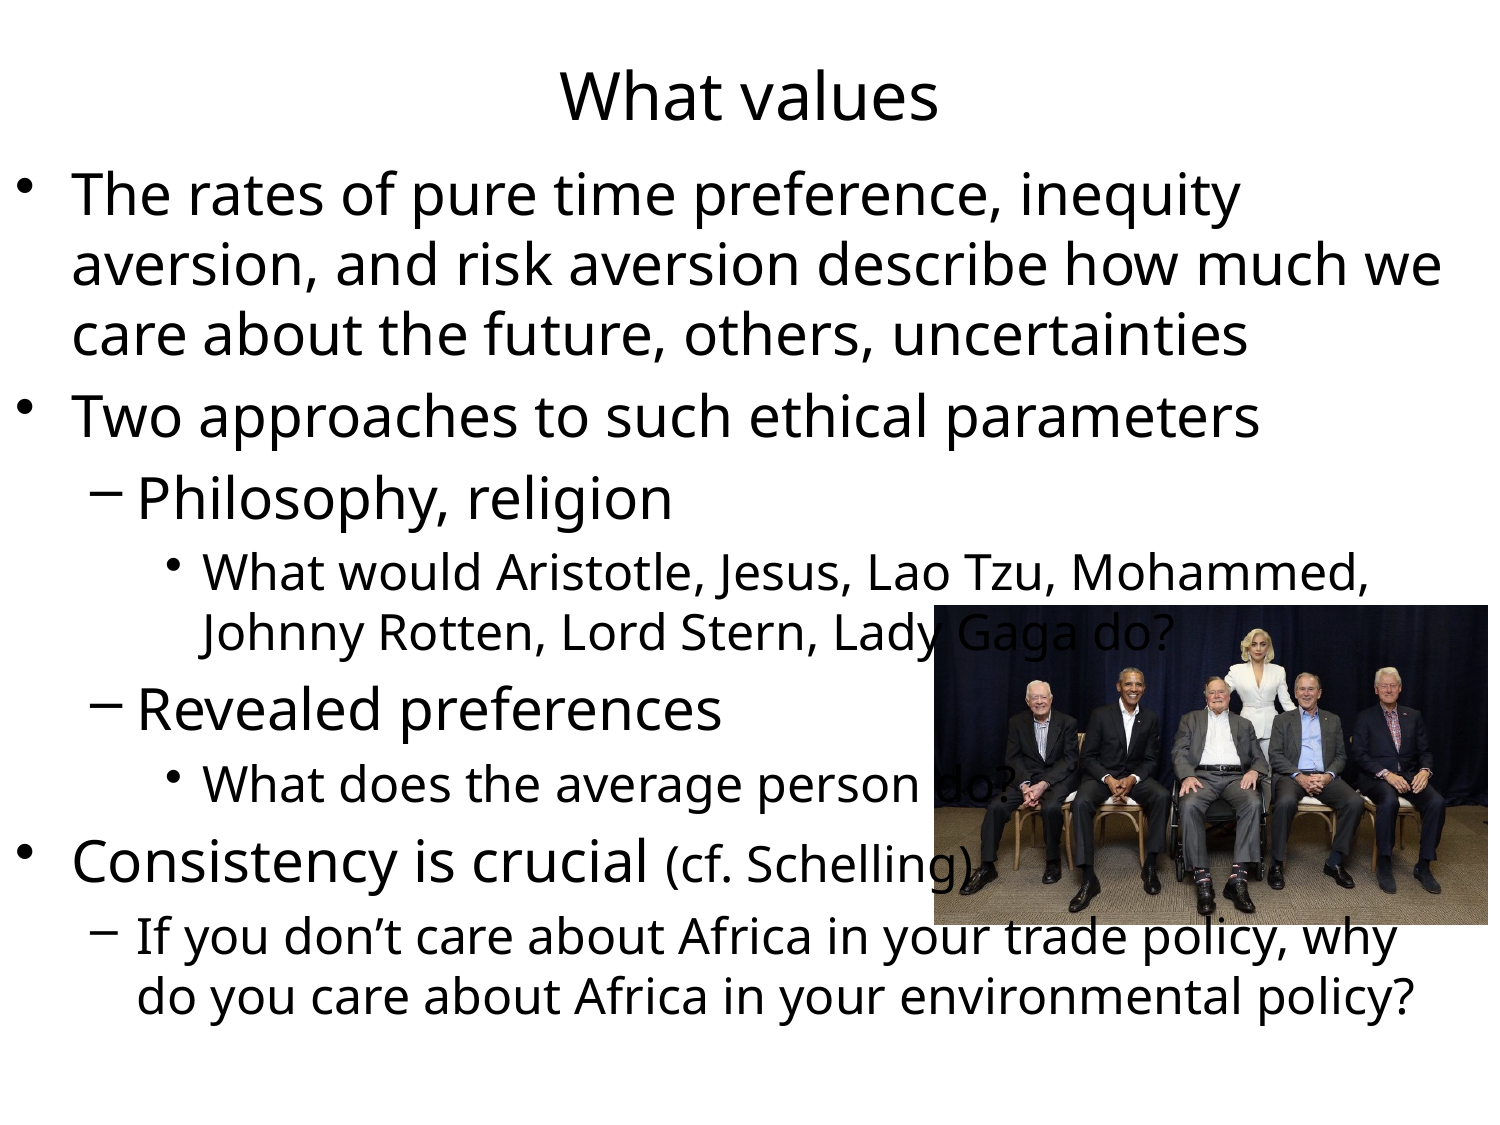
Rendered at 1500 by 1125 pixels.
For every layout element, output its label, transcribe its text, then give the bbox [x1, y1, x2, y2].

list The rates of pure time preference, inequity aversion, and risk aversion describe how much we care about the future, others, uncertainties Two approaches to such ethical parameters Philosophy, religion What would Aristotle, Jesus, Lao Tzu, Mohammed, Johnny Rotten, Lord Stern, Lady Gaga do? Revealed preferences What does the average person do? Consistency is crucial (cf. Schelling) If you don’t care about Africa in your trade policy, why do you care about Africa in your environmental policy? [0, 149, 1463, 826]
title What values [112, 0, 1388, 149]
picture [934, 605, 1488, 926]
